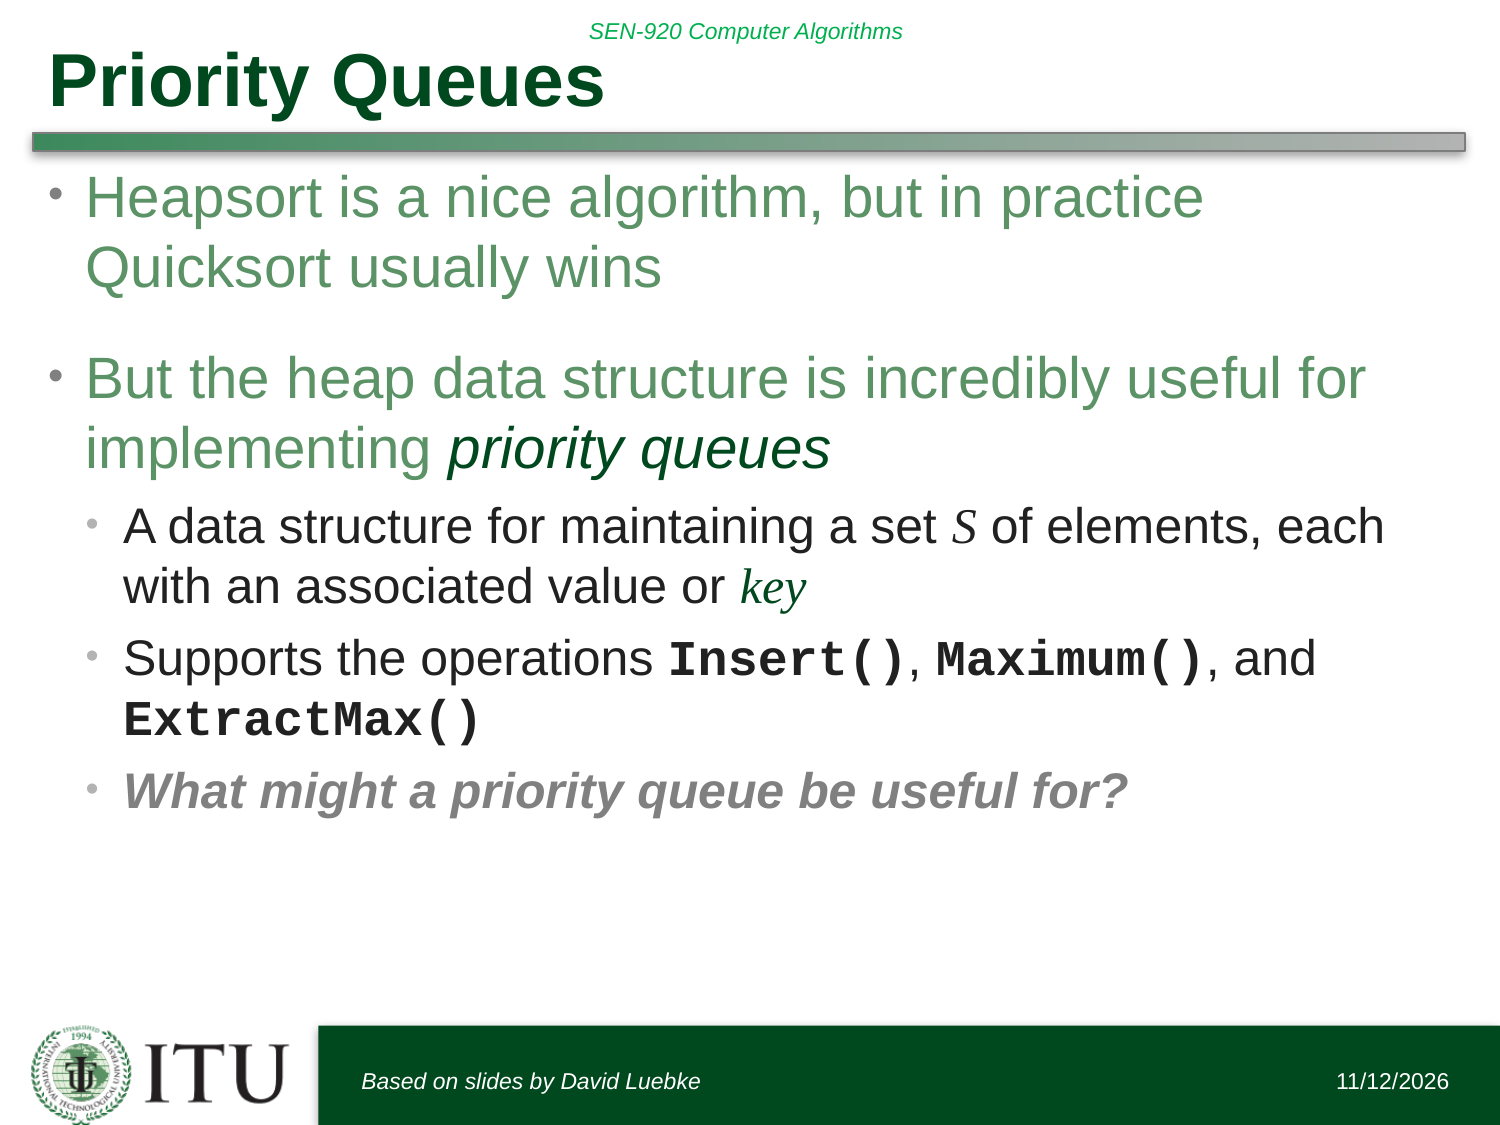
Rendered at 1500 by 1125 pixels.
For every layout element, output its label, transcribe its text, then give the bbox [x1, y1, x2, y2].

title Priority Queues [33, 24, 1465, 134]
list Heapsort is a nice algorithm, but in practice Quicksort usually wins But the heap data structure is incredibly useful for implementing priority queues A data structure for maintaining a set S of elements, each with an associated value or key Supports the operations Insert(), Maximum(), and ExtractMax() What might a priority queue be useful for? [33, 151, 1465, 1005]
footer Based on slides by David Luebke [346, 1050, 1038, 1111]
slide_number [1114, 1050, 1465, 1111]
